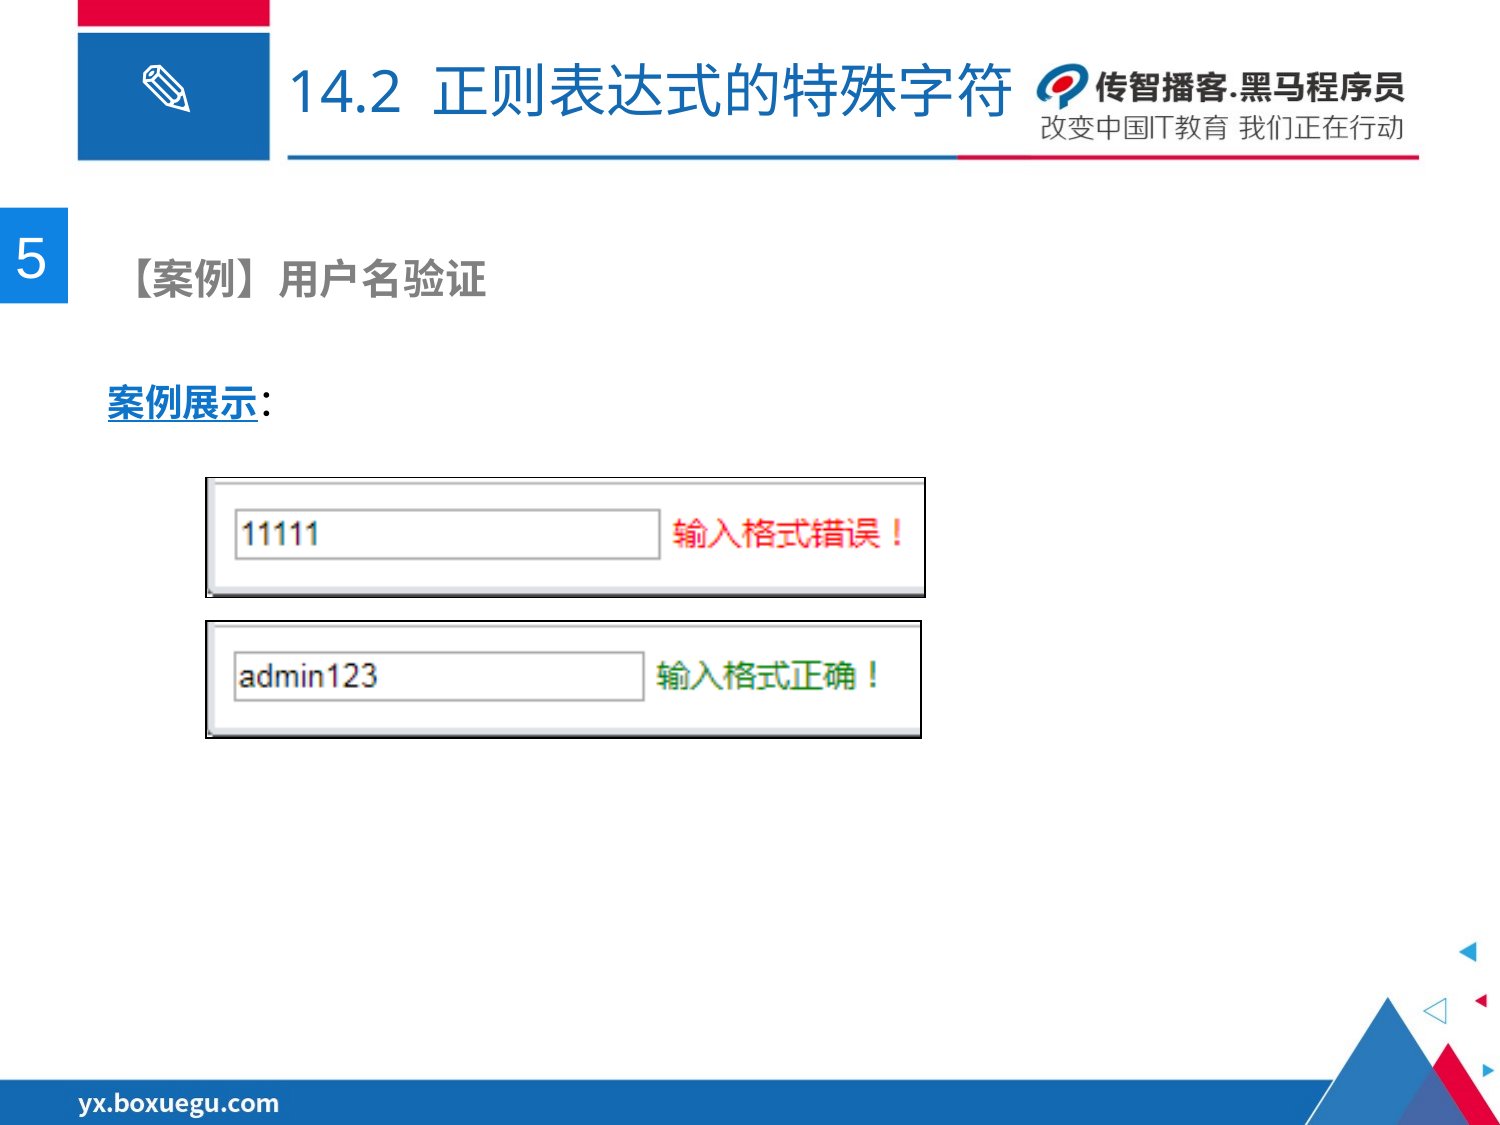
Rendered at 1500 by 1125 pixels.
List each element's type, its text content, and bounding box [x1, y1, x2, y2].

title 14.2 正则表达式的特殊字符 [272, 25, 1047, 153]
text_box 【案例】用户名验证 [70, 245, 843, 355]
text_box 案例展示： [93, 326, 1391, 432]
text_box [0, 207, 69, 304]
picture [0, 1, 1500, 1125]
